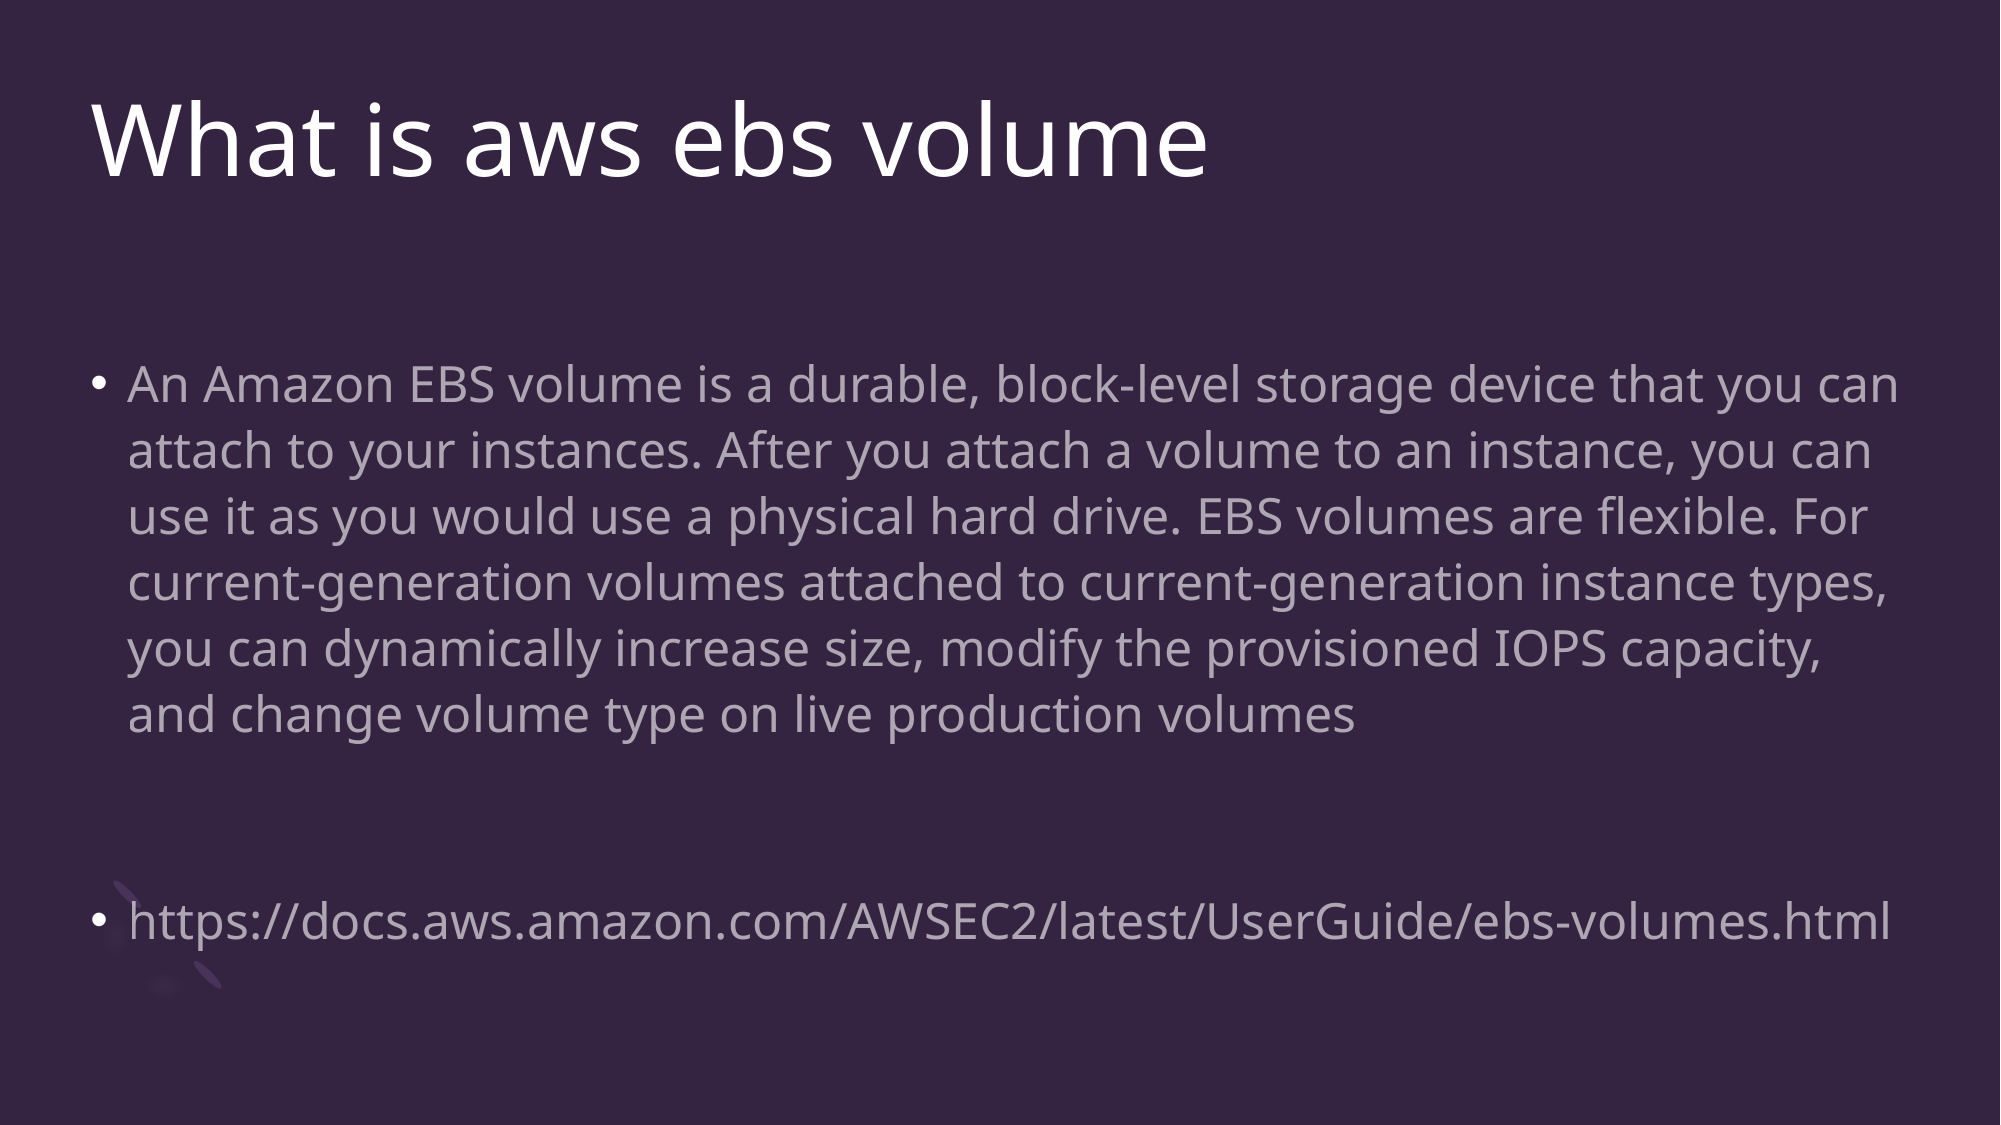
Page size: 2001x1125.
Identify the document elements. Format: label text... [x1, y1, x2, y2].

title What is aws ebs volume [90, 90, 1910, 309]
list An Amazon EBS volume is a durable, block-level storage device that you can attach to your instances. After you attach a volume to an instance, you can use it as you would use a physical hard drive. EBS volumes are flexible. For current-generation volumes attached to current-generation instance types, you can dynamically increase size, modify the provisioned IOPS capacity, and change volume type on live production volumes https://docs.aws.amazon.com/AWSEC2/latest/UserGuide/ebs-volumes.html [90, 346, 1910, 1000]
